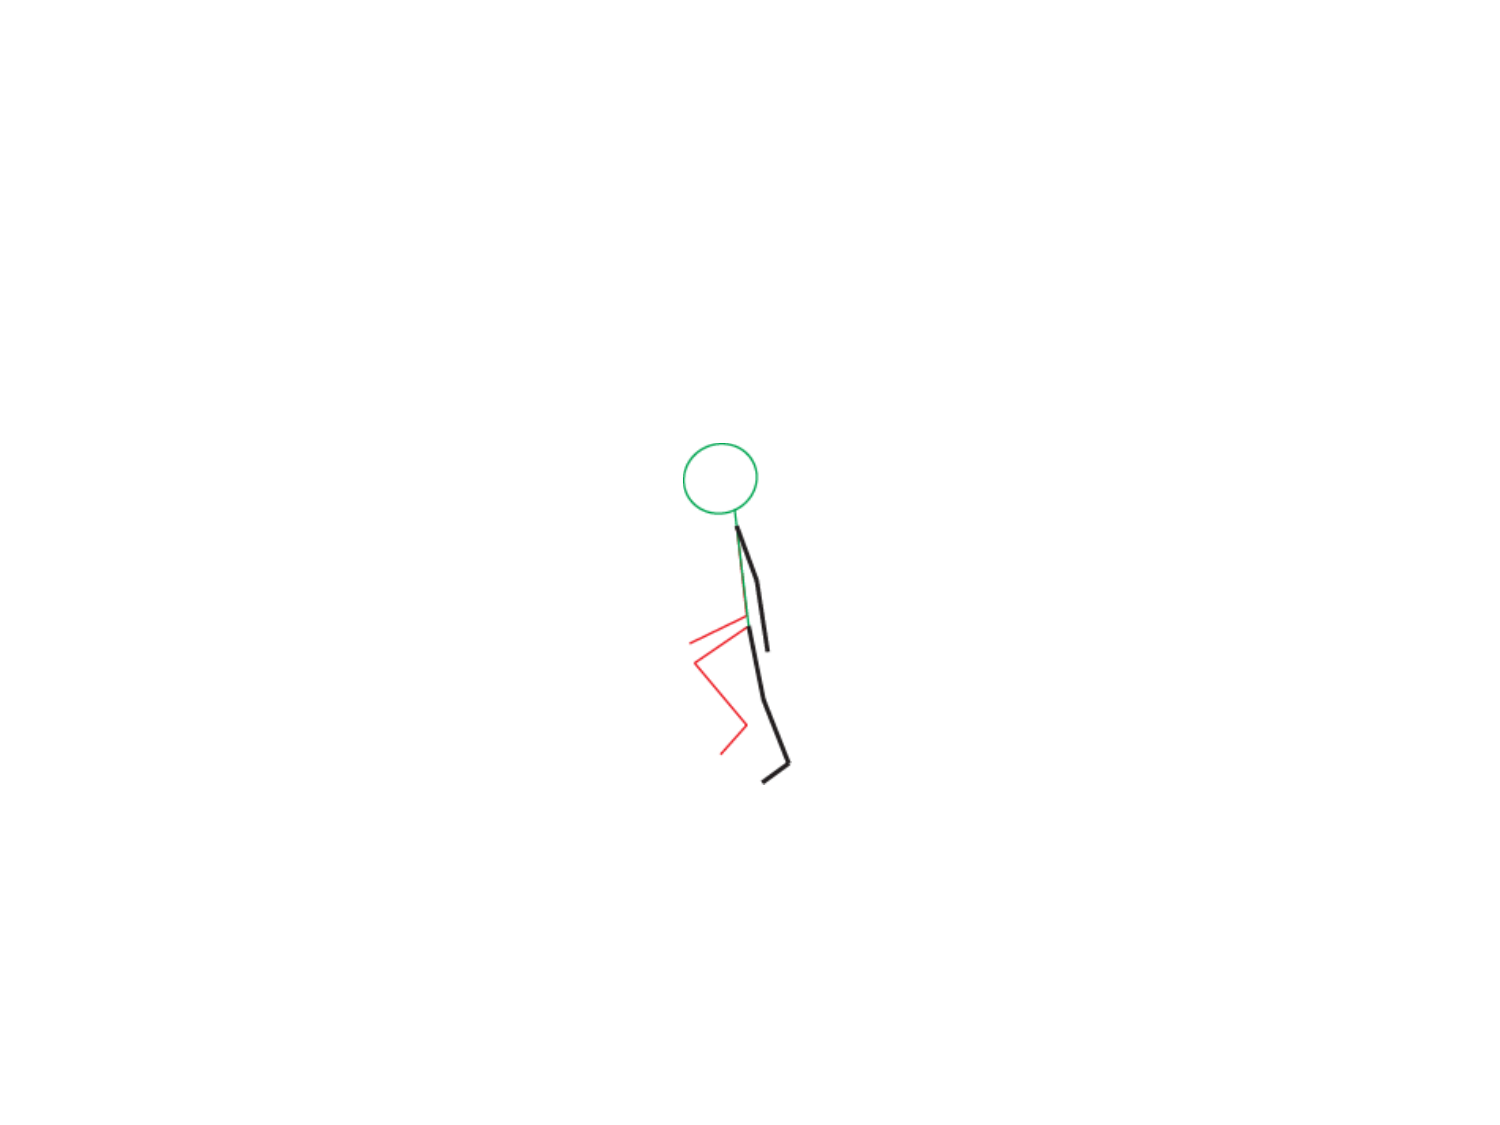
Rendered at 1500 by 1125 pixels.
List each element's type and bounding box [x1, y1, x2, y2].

picture [683, 443, 792, 785]
